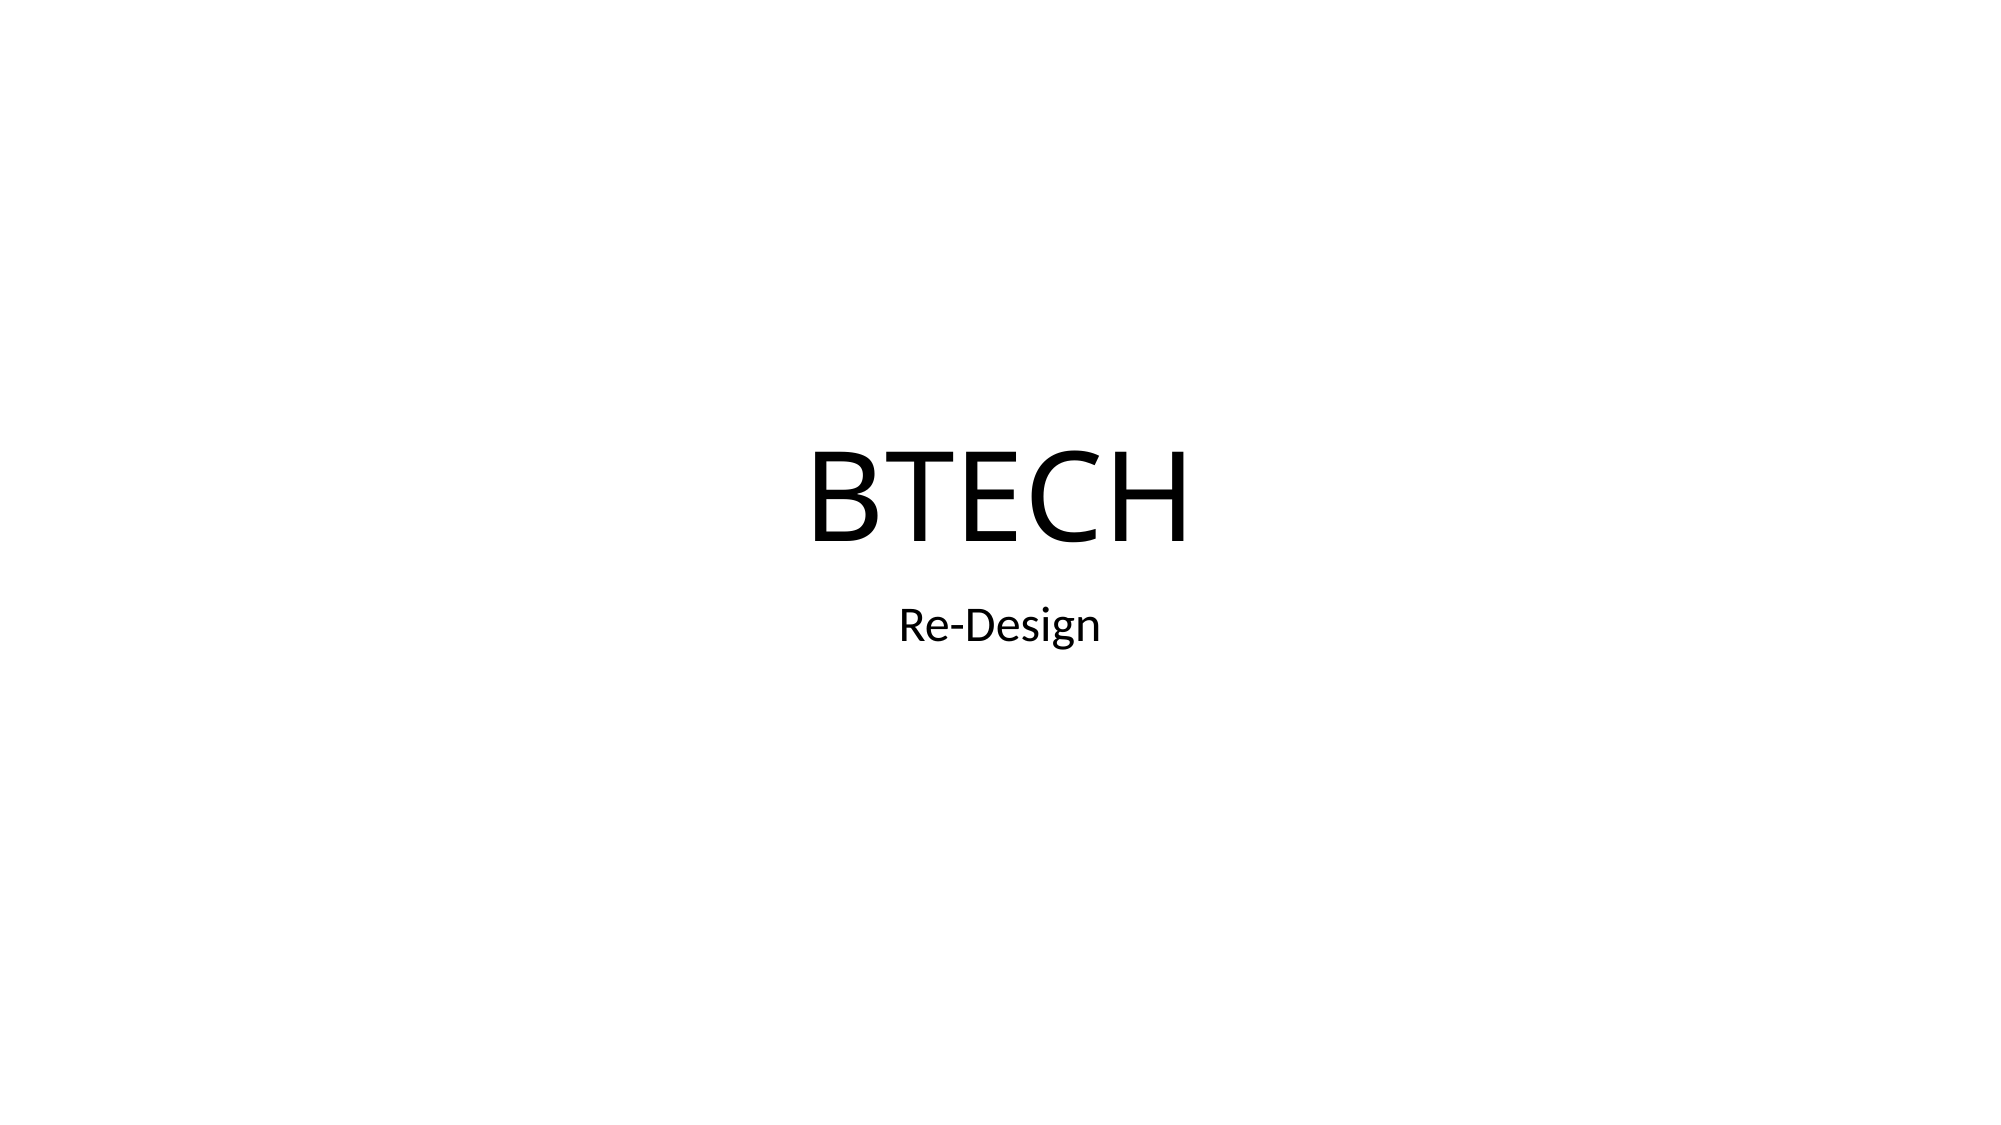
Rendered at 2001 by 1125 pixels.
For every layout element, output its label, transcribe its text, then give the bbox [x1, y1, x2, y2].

subtitle Re-Design [249, 590, 1750, 863]
title BTECH [249, 184, 1750, 576]
